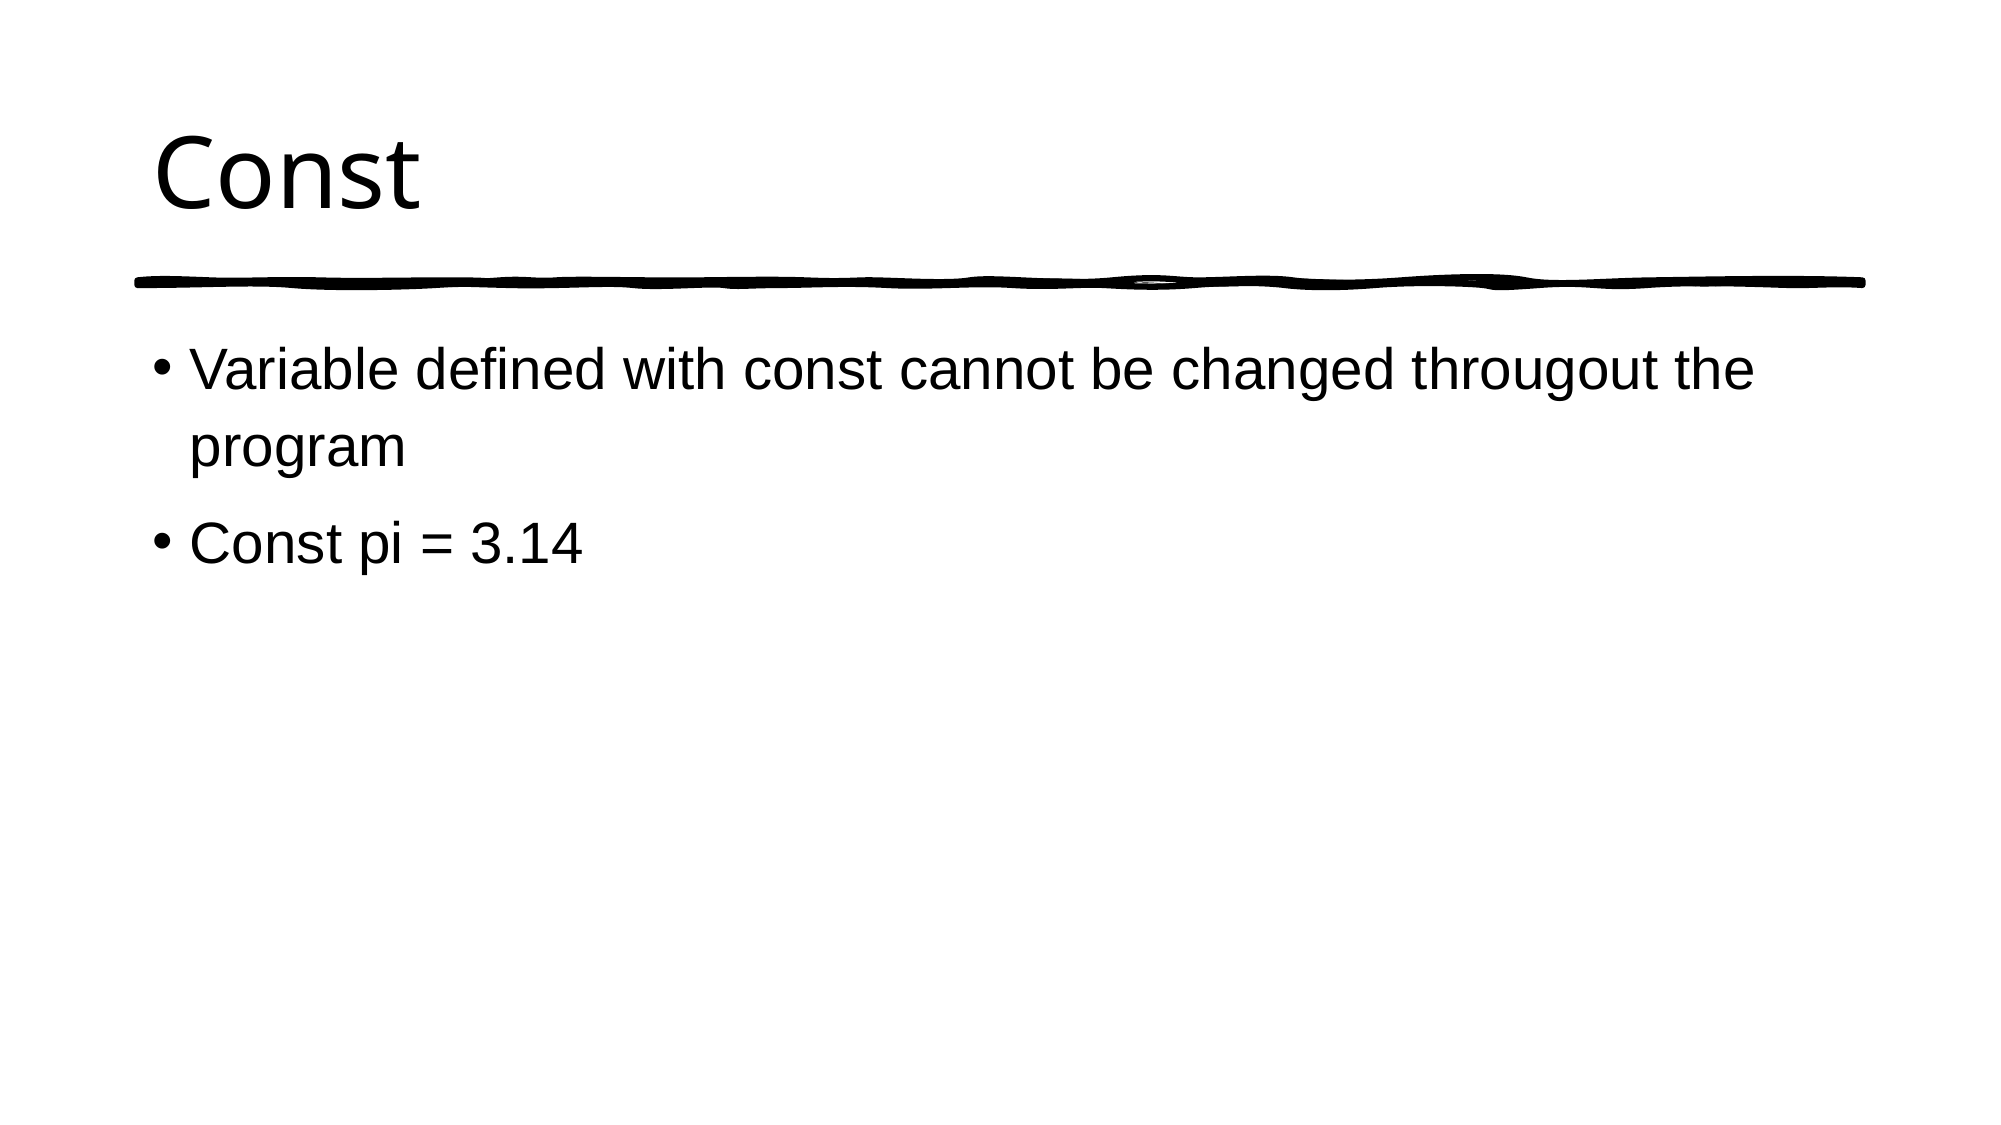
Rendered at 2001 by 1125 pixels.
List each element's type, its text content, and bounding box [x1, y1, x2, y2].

list Variable defined with const cannot be changed througout the program Const pi = 3.14 [137, 316, 1863, 1014]
title Const [137, 59, 1863, 278]
